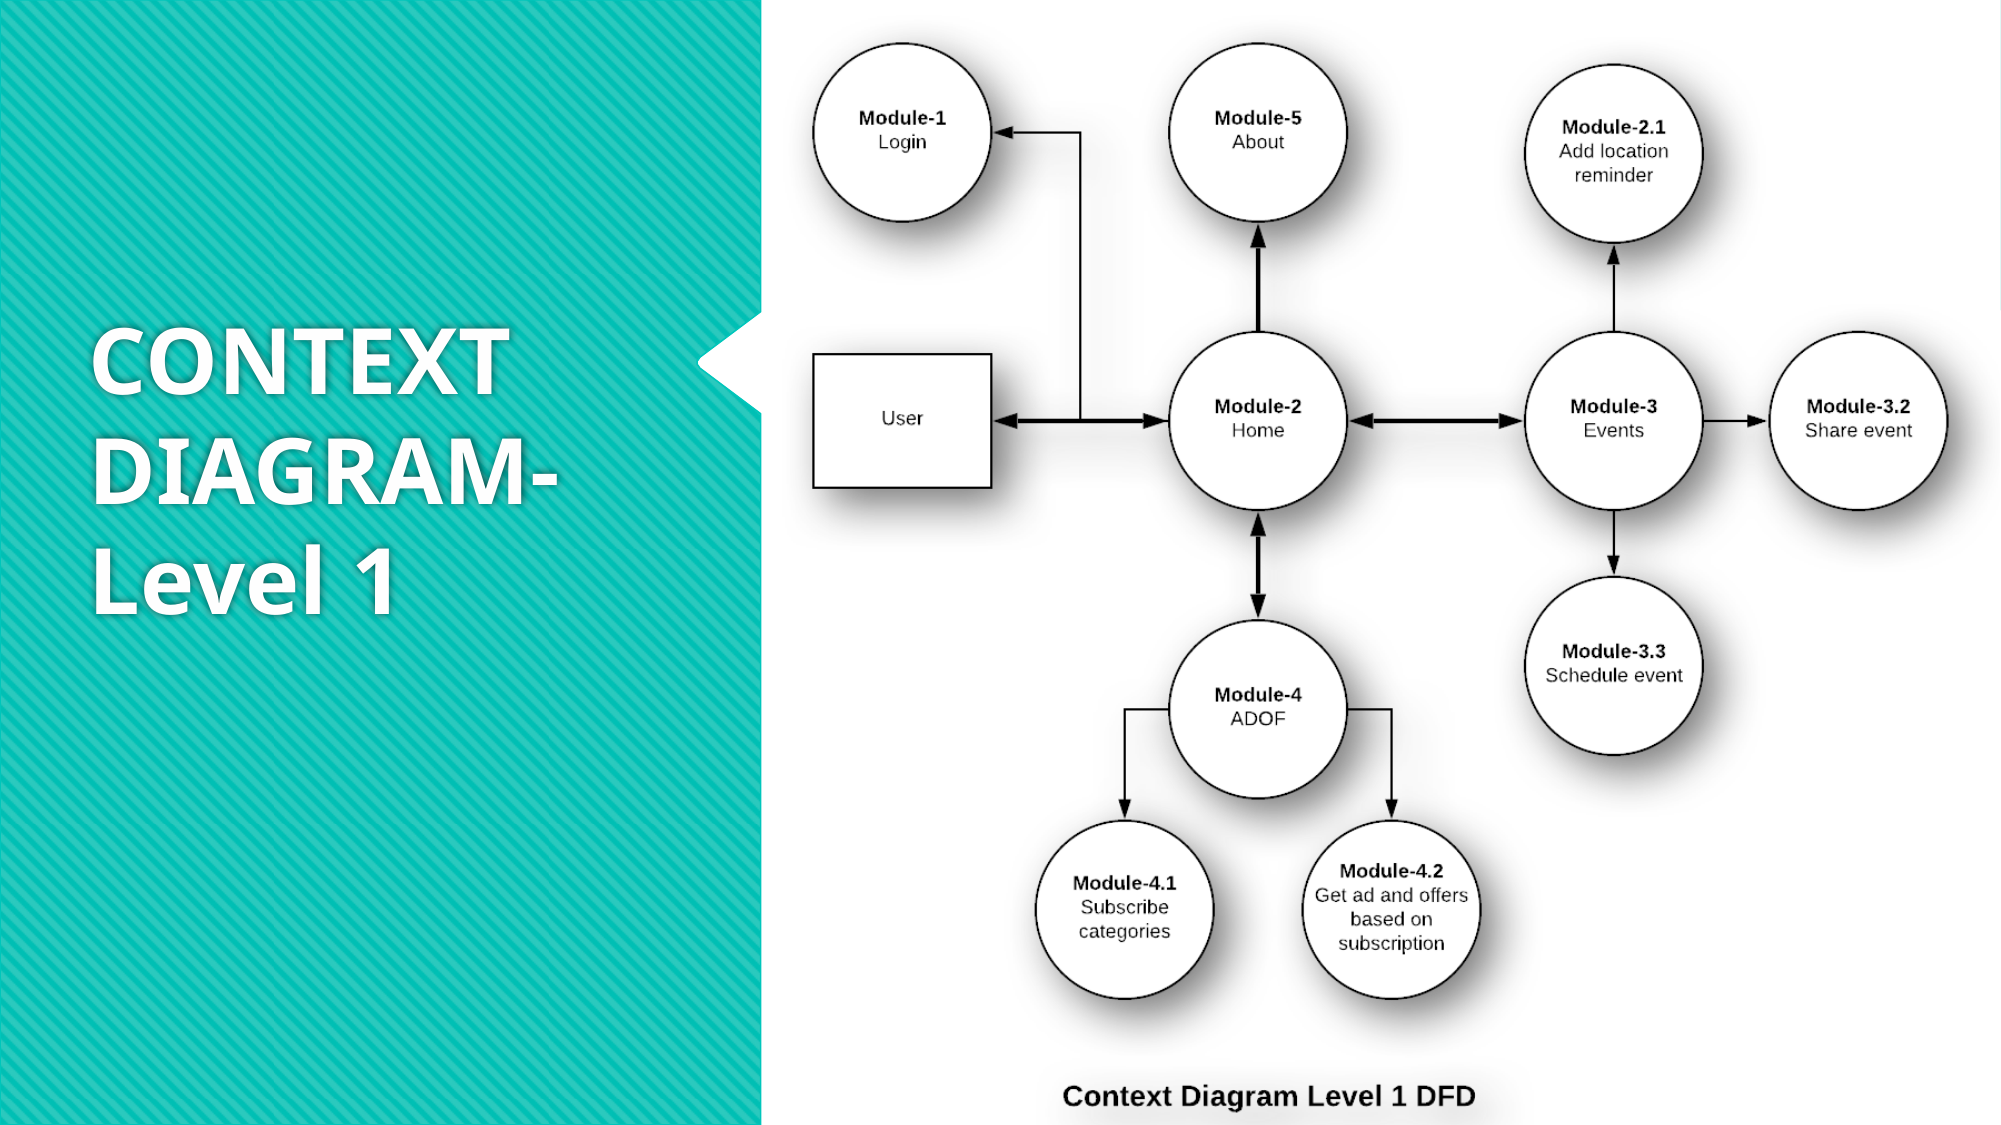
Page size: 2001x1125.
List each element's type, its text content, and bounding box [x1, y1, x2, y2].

title CONTEXT DIAGRAM- Level 1 [74, 295, 639, 992]
text_box [0, 0, 762, 1125]
picture [768, 0, 1992, 1125]
text_box [698, 322, 750, 404]
